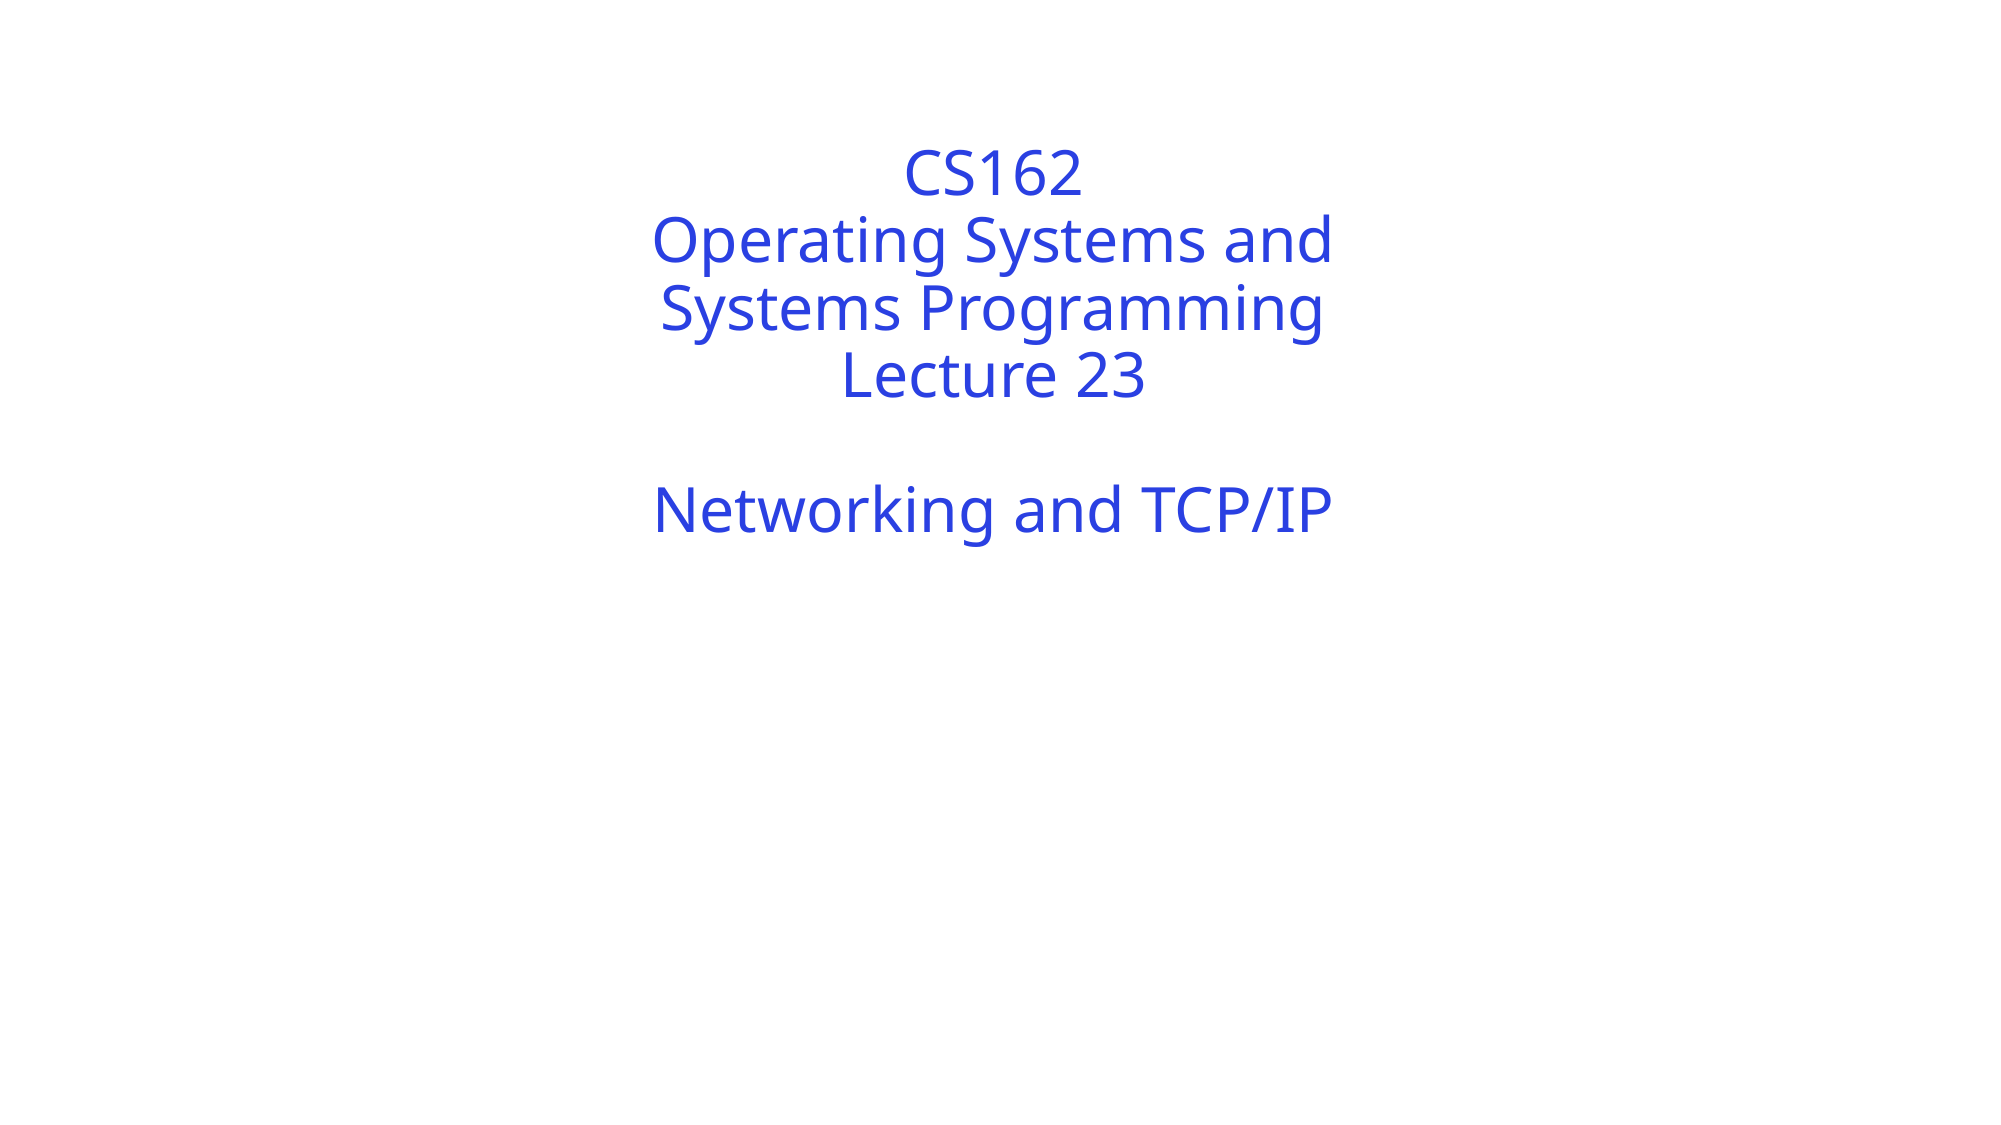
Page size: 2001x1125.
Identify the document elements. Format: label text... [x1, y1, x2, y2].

title CS162 Operating Systems and Systems Programming Lecture 23 Networking and TCP/IP [137, 212, 1850, 550]
